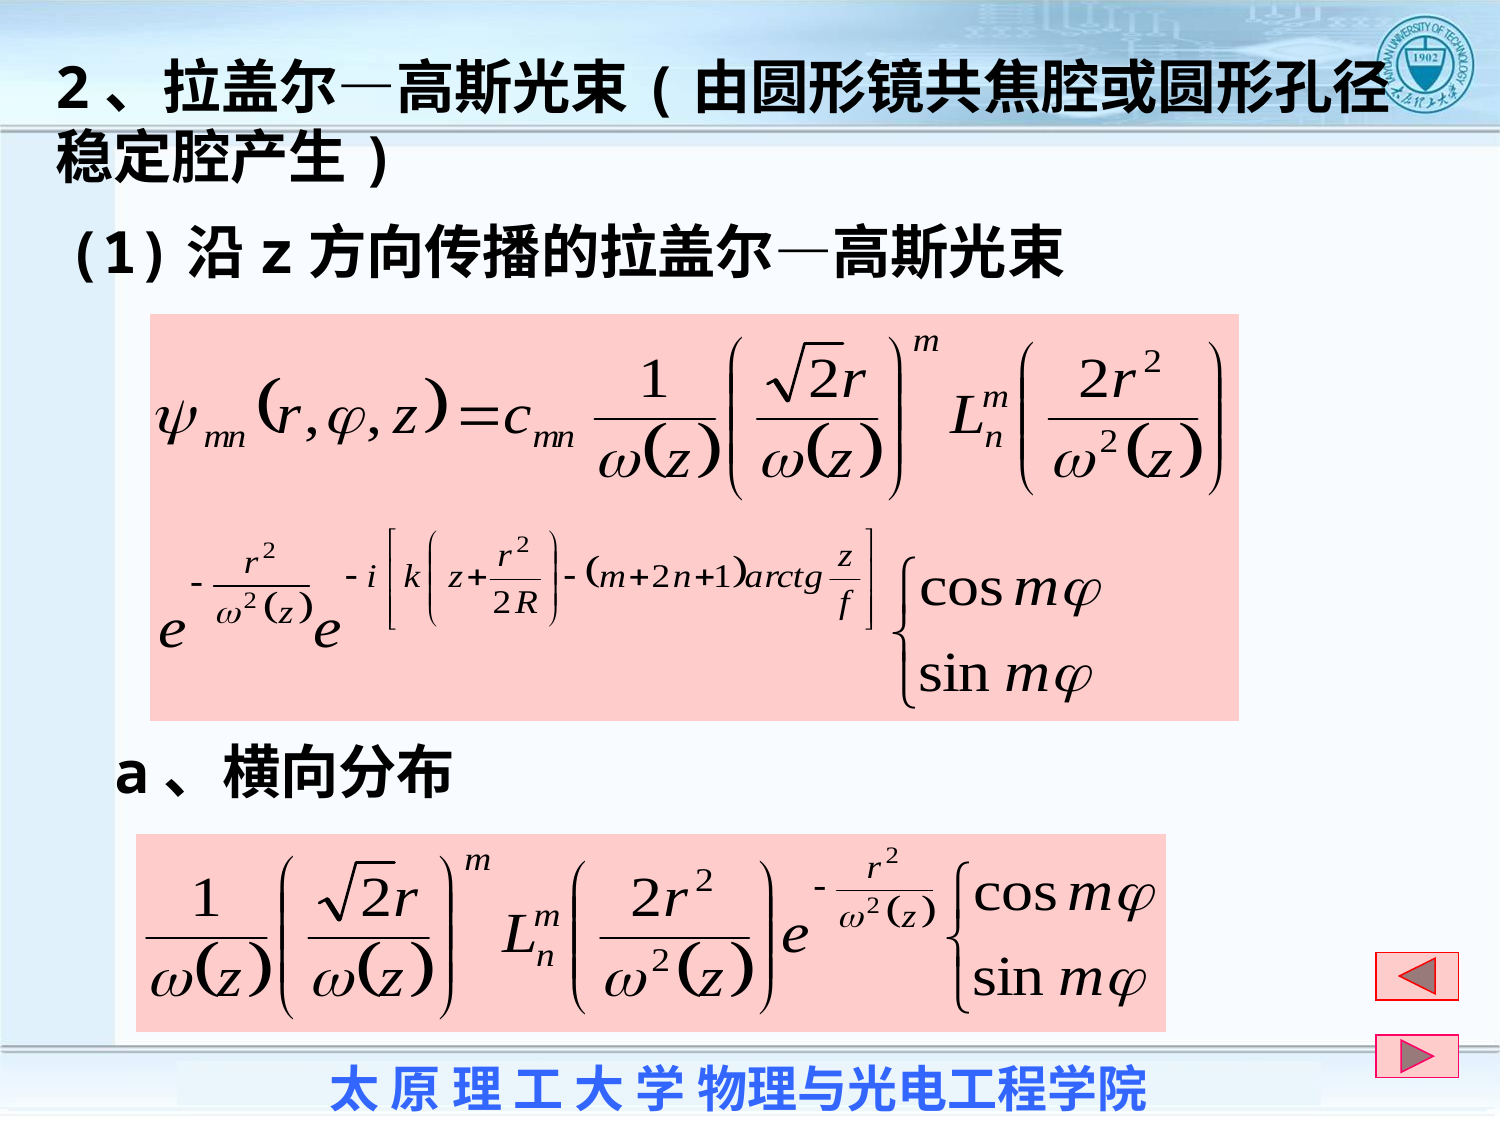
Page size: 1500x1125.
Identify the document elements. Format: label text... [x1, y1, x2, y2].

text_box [149, 314, 1240, 721]
text_box a、横向分布 [100, 727, 597, 813]
text_box [1375, 1034, 1459, 1078]
picture [0, 0, 1500, 1123]
text_box 2、拉盖尔—高斯光束(由圆形镜共焦腔或圆形孔径稳定腔产生) [41, 42, 1447, 198]
text_box (1)沿z方向传播的拉盖尔—高斯光束 [53, 208, 1258, 293]
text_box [135, 833, 1166, 1033]
text_box [1375, 952, 1459, 1000]
